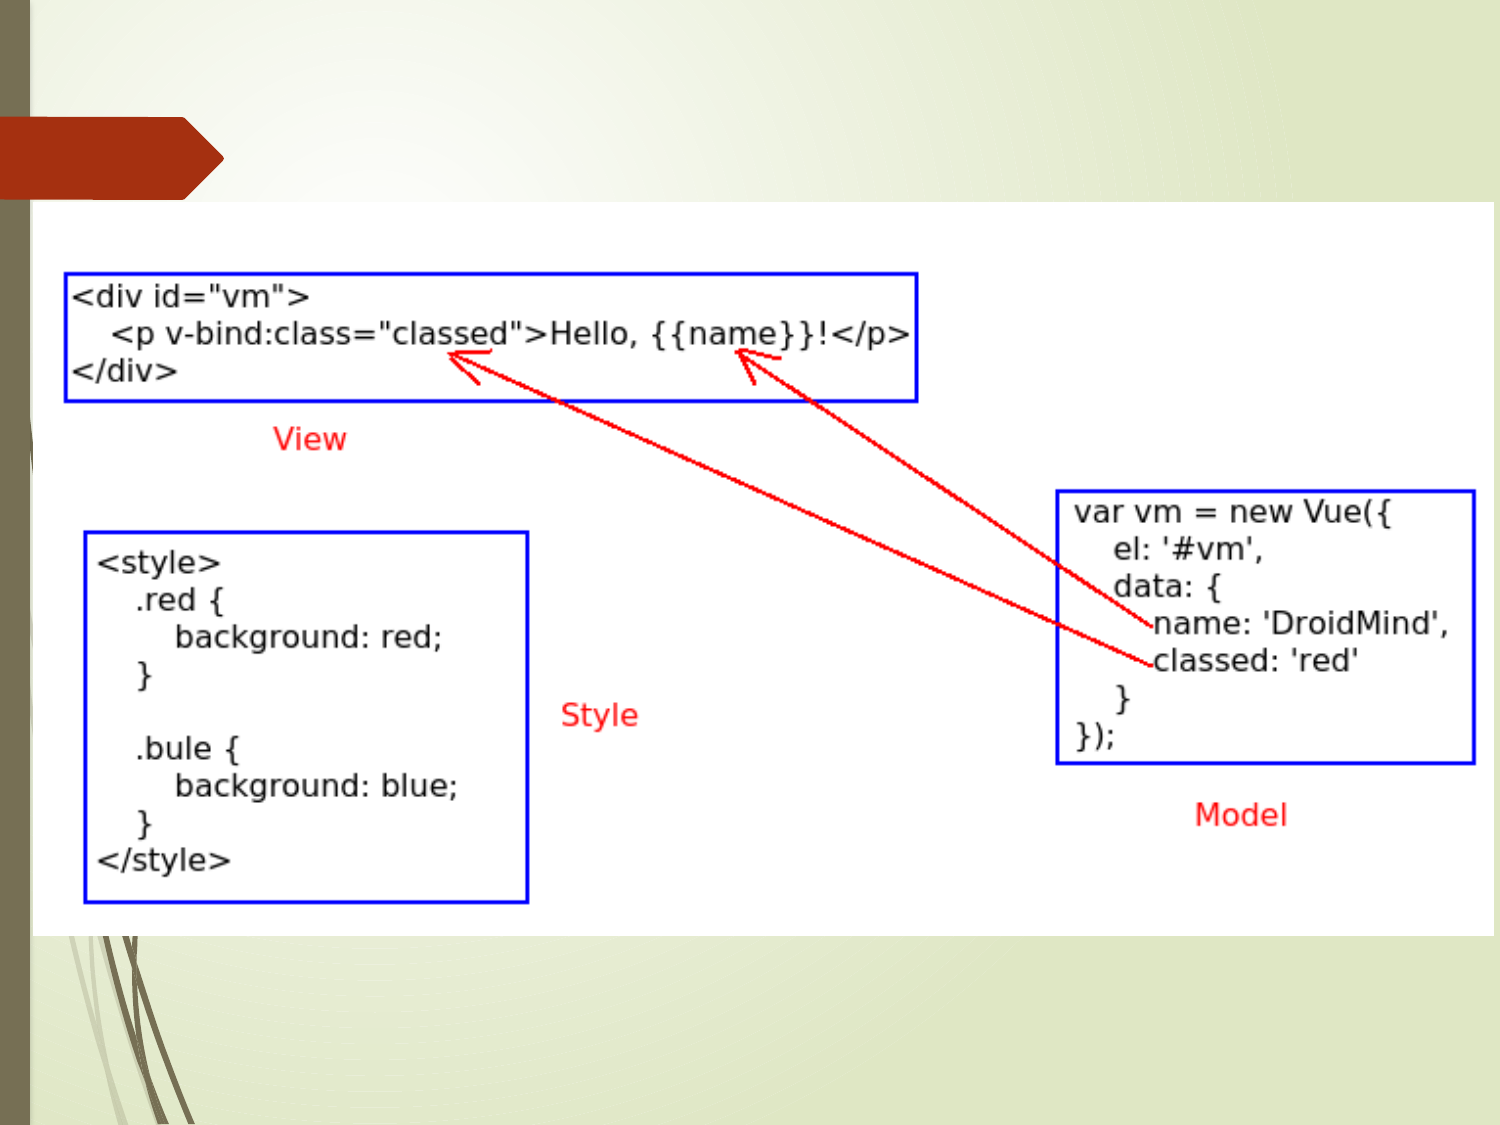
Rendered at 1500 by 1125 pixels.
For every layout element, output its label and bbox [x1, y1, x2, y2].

picture [33, 202, 1494, 936]
